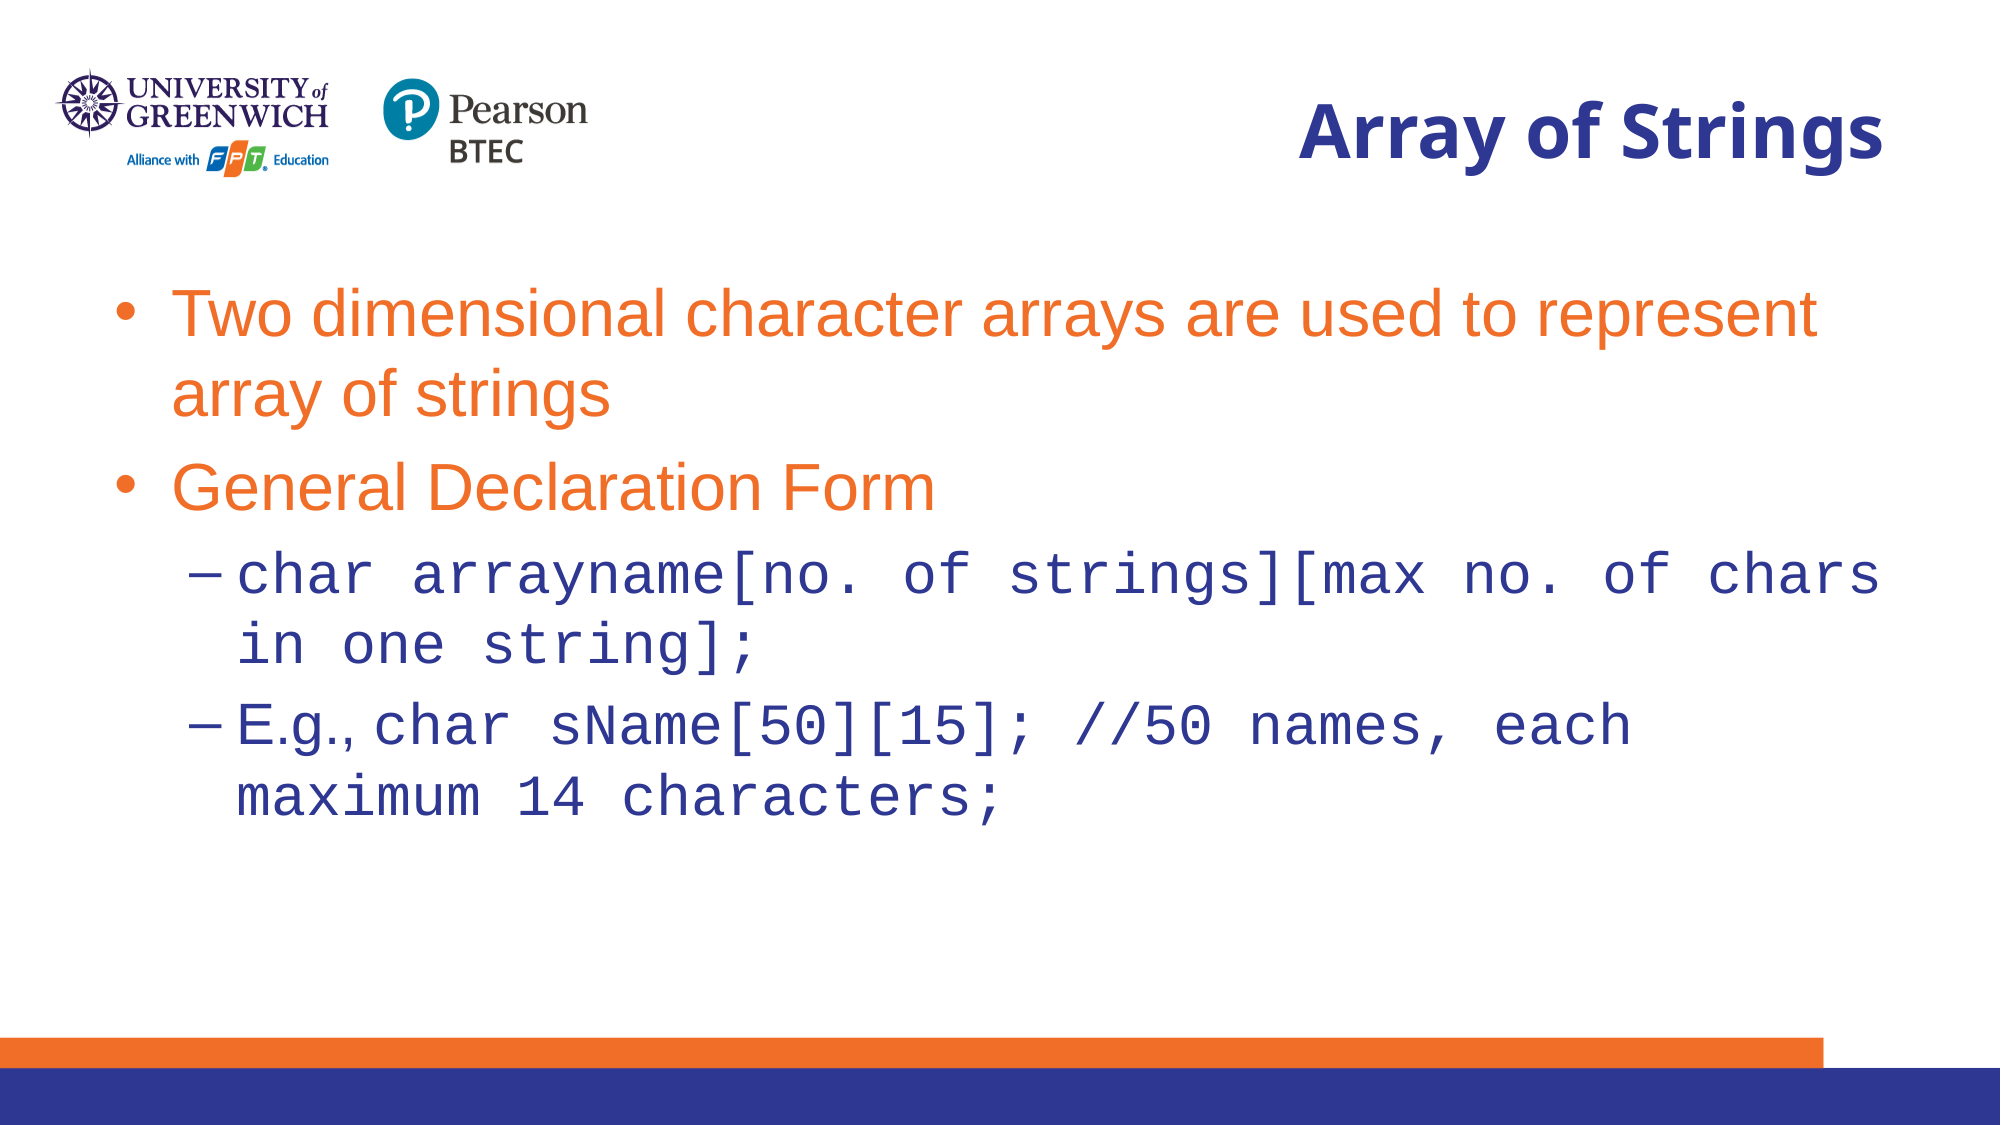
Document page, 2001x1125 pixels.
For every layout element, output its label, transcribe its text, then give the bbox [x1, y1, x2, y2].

list Two dimensional character arrays are used to represent array of strings General Declaration Form char arrayname[no. of strings][max no. of chars in one string]; E.g., char sName[50][15]; //50 names, each maximum 14 characters; [99, 262, 1900, 1005]
title Array of Strings [894, 76, 1900, 209]
picture [0, 0, 2000, 1125]
